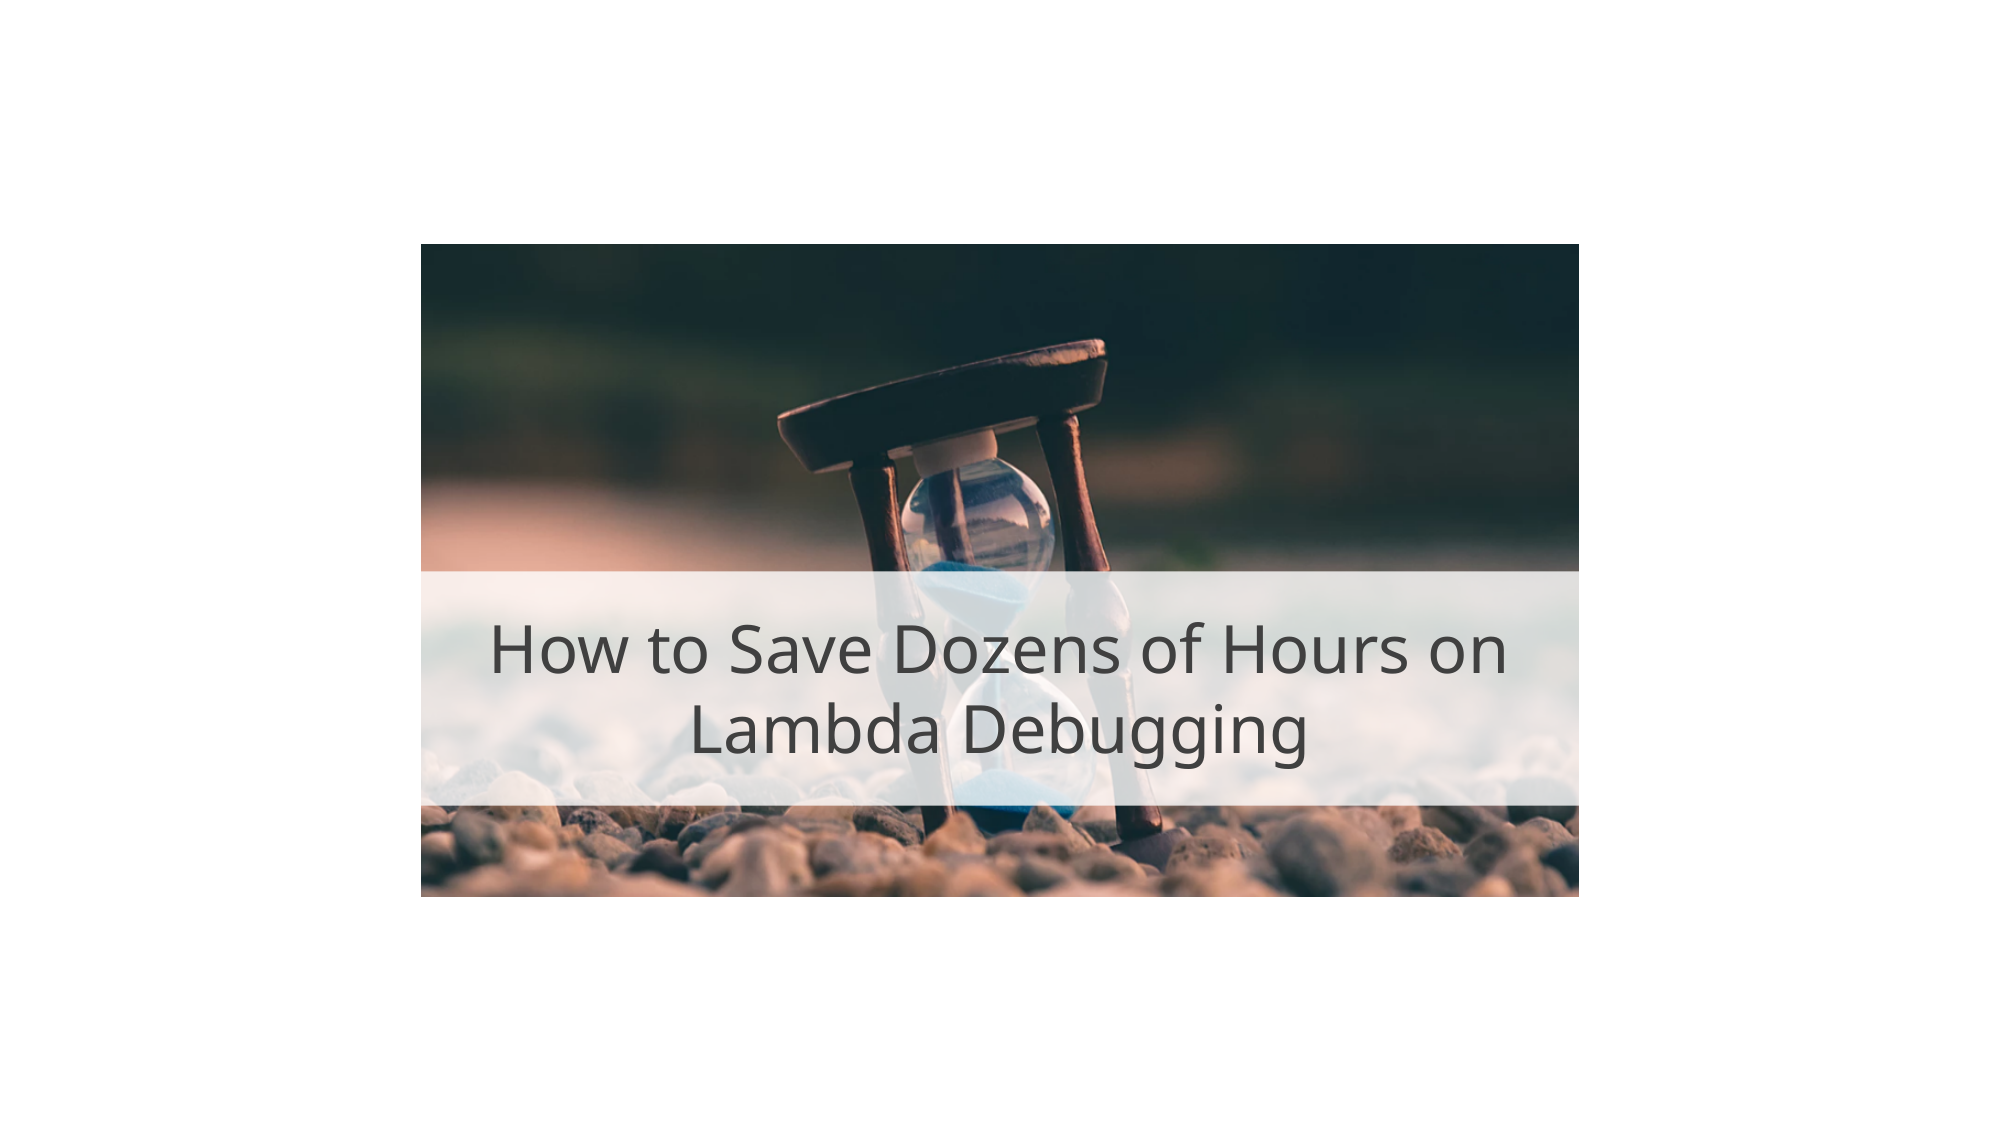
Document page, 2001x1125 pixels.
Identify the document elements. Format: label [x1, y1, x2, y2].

picture [420, 244, 1579, 897]
